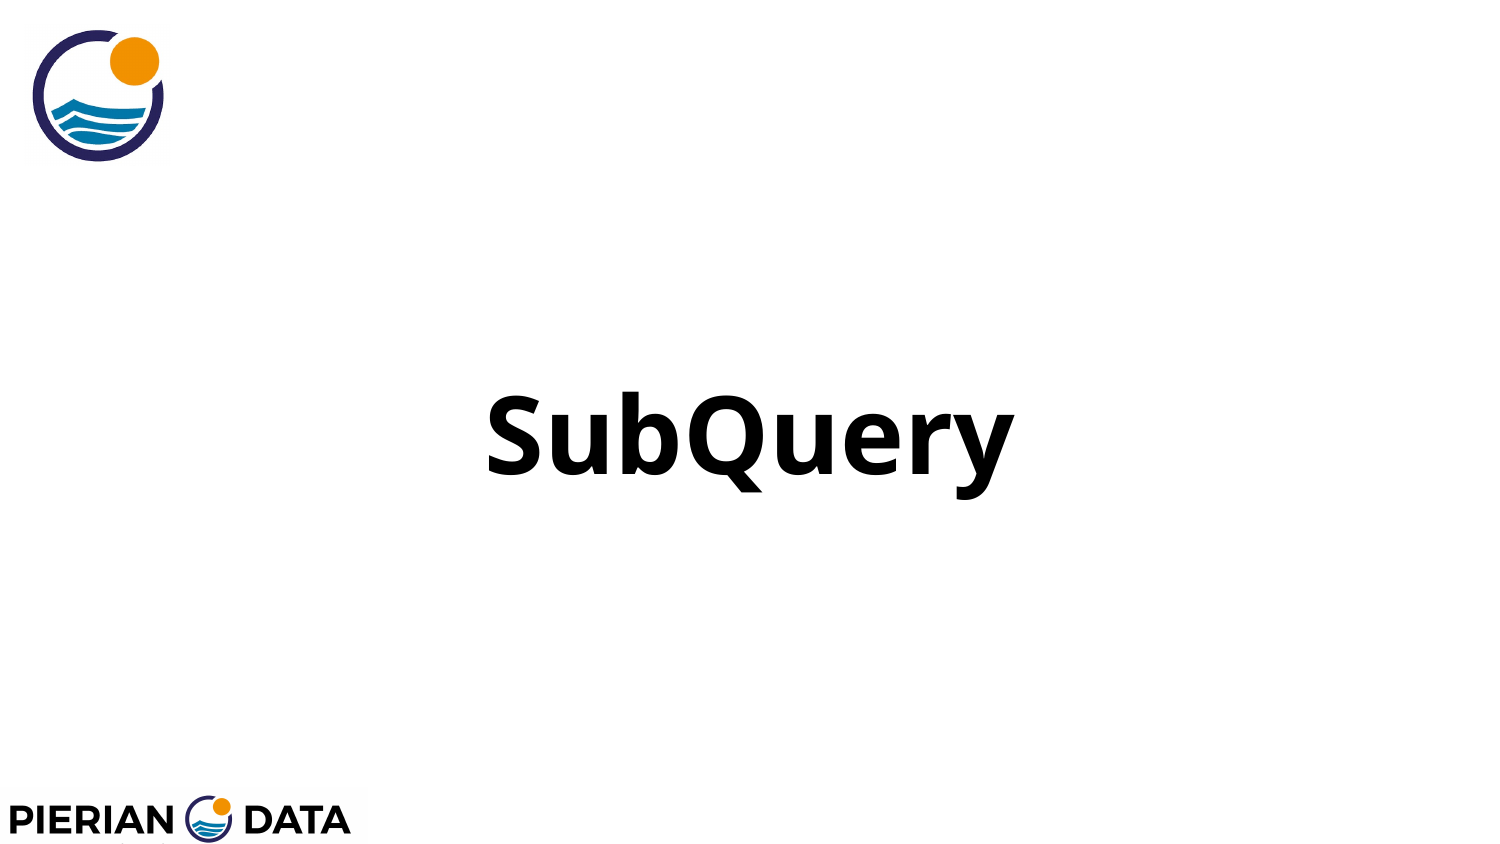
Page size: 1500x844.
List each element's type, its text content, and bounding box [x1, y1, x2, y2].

picture [0, 787, 368, 844]
title SubQuery [51, 174, 1449, 511]
picture [24, 24, 172, 167]
